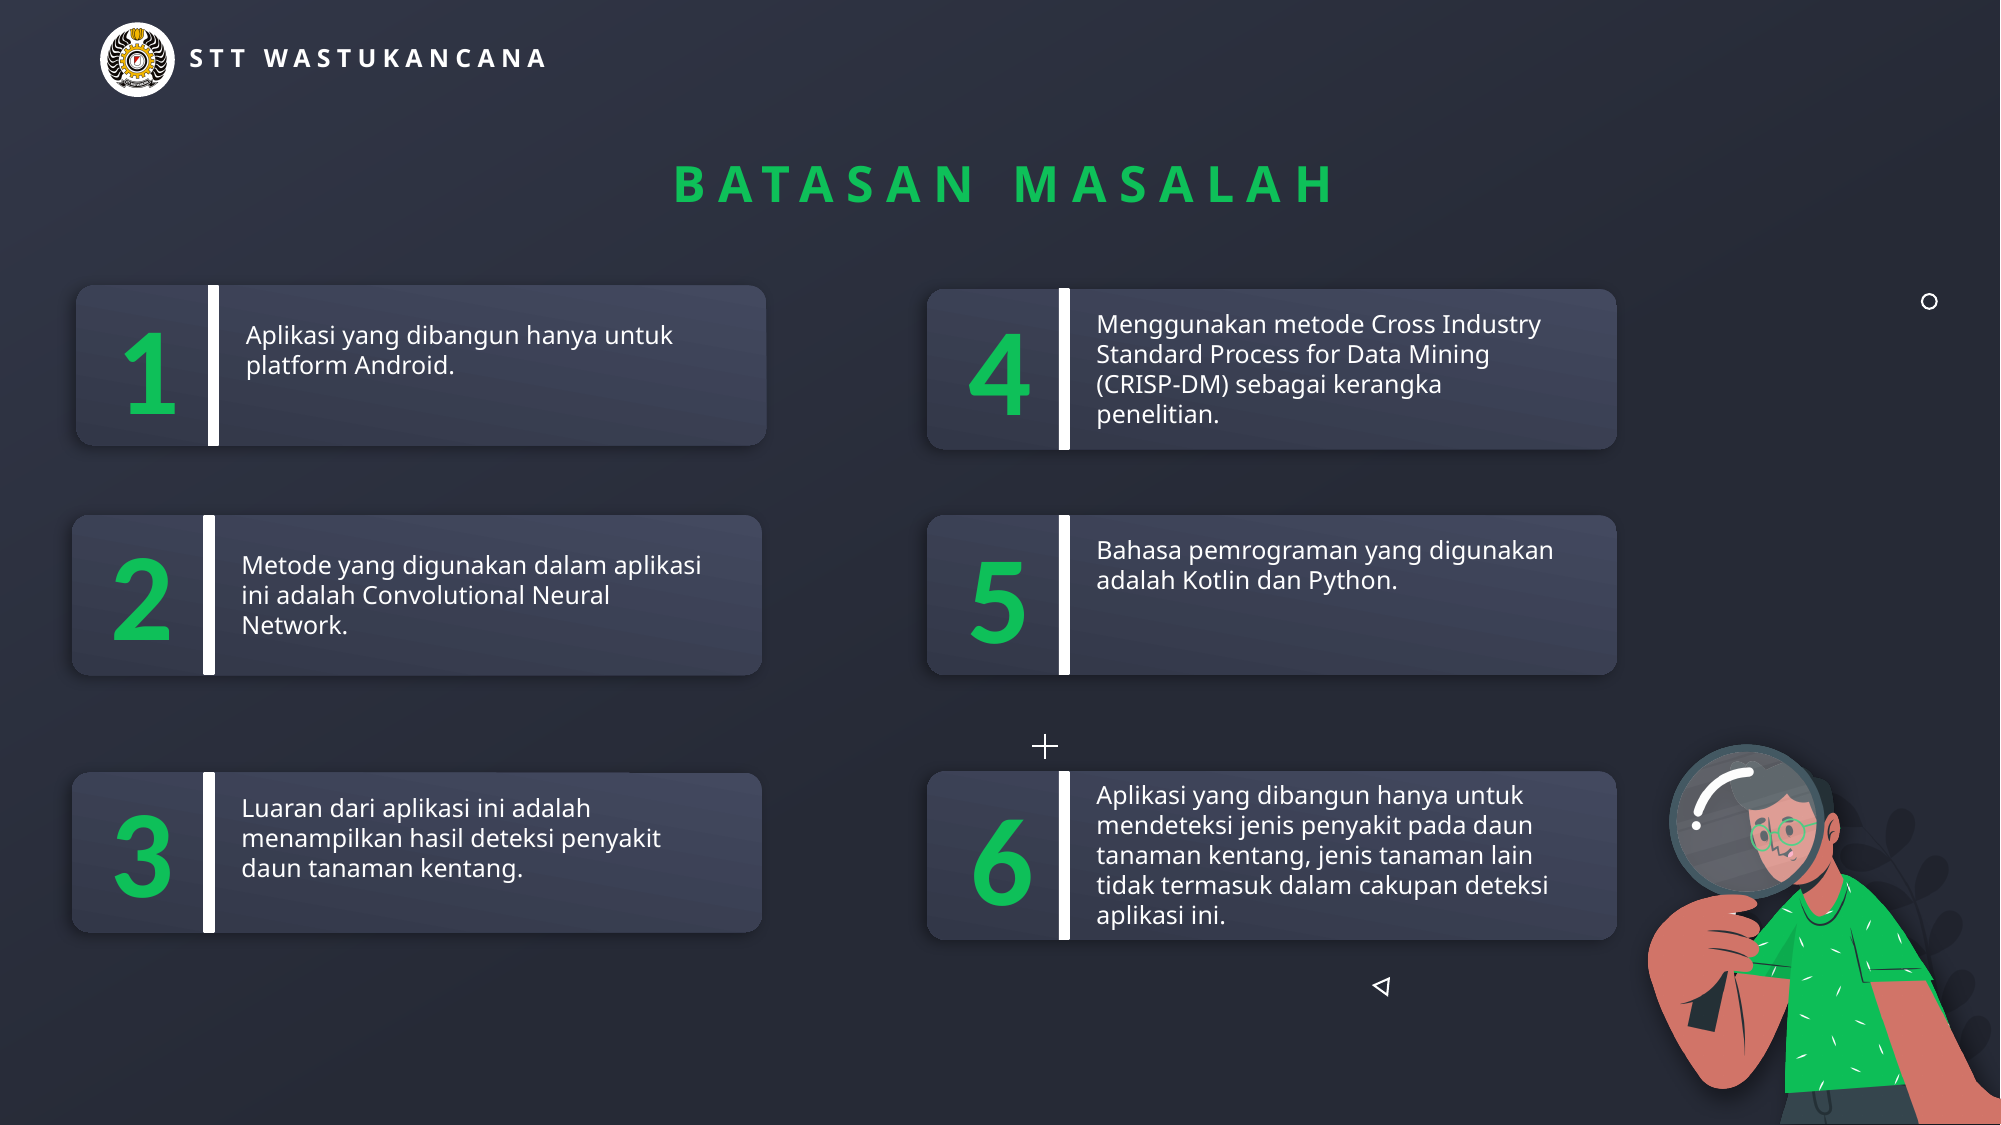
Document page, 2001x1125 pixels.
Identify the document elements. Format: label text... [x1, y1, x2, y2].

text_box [72, 508, 762, 676]
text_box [927, 283, 1617, 451]
picture [107, 28, 167, 88]
picture [1616, 707, 2001, 1125]
text_box BATASAN MASALAH [502, 144, 1503, 220]
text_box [927, 771, 1617, 949]
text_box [76, 282, 767, 449]
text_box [72, 765, 762, 933]
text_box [927, 511, 1617, 679]
